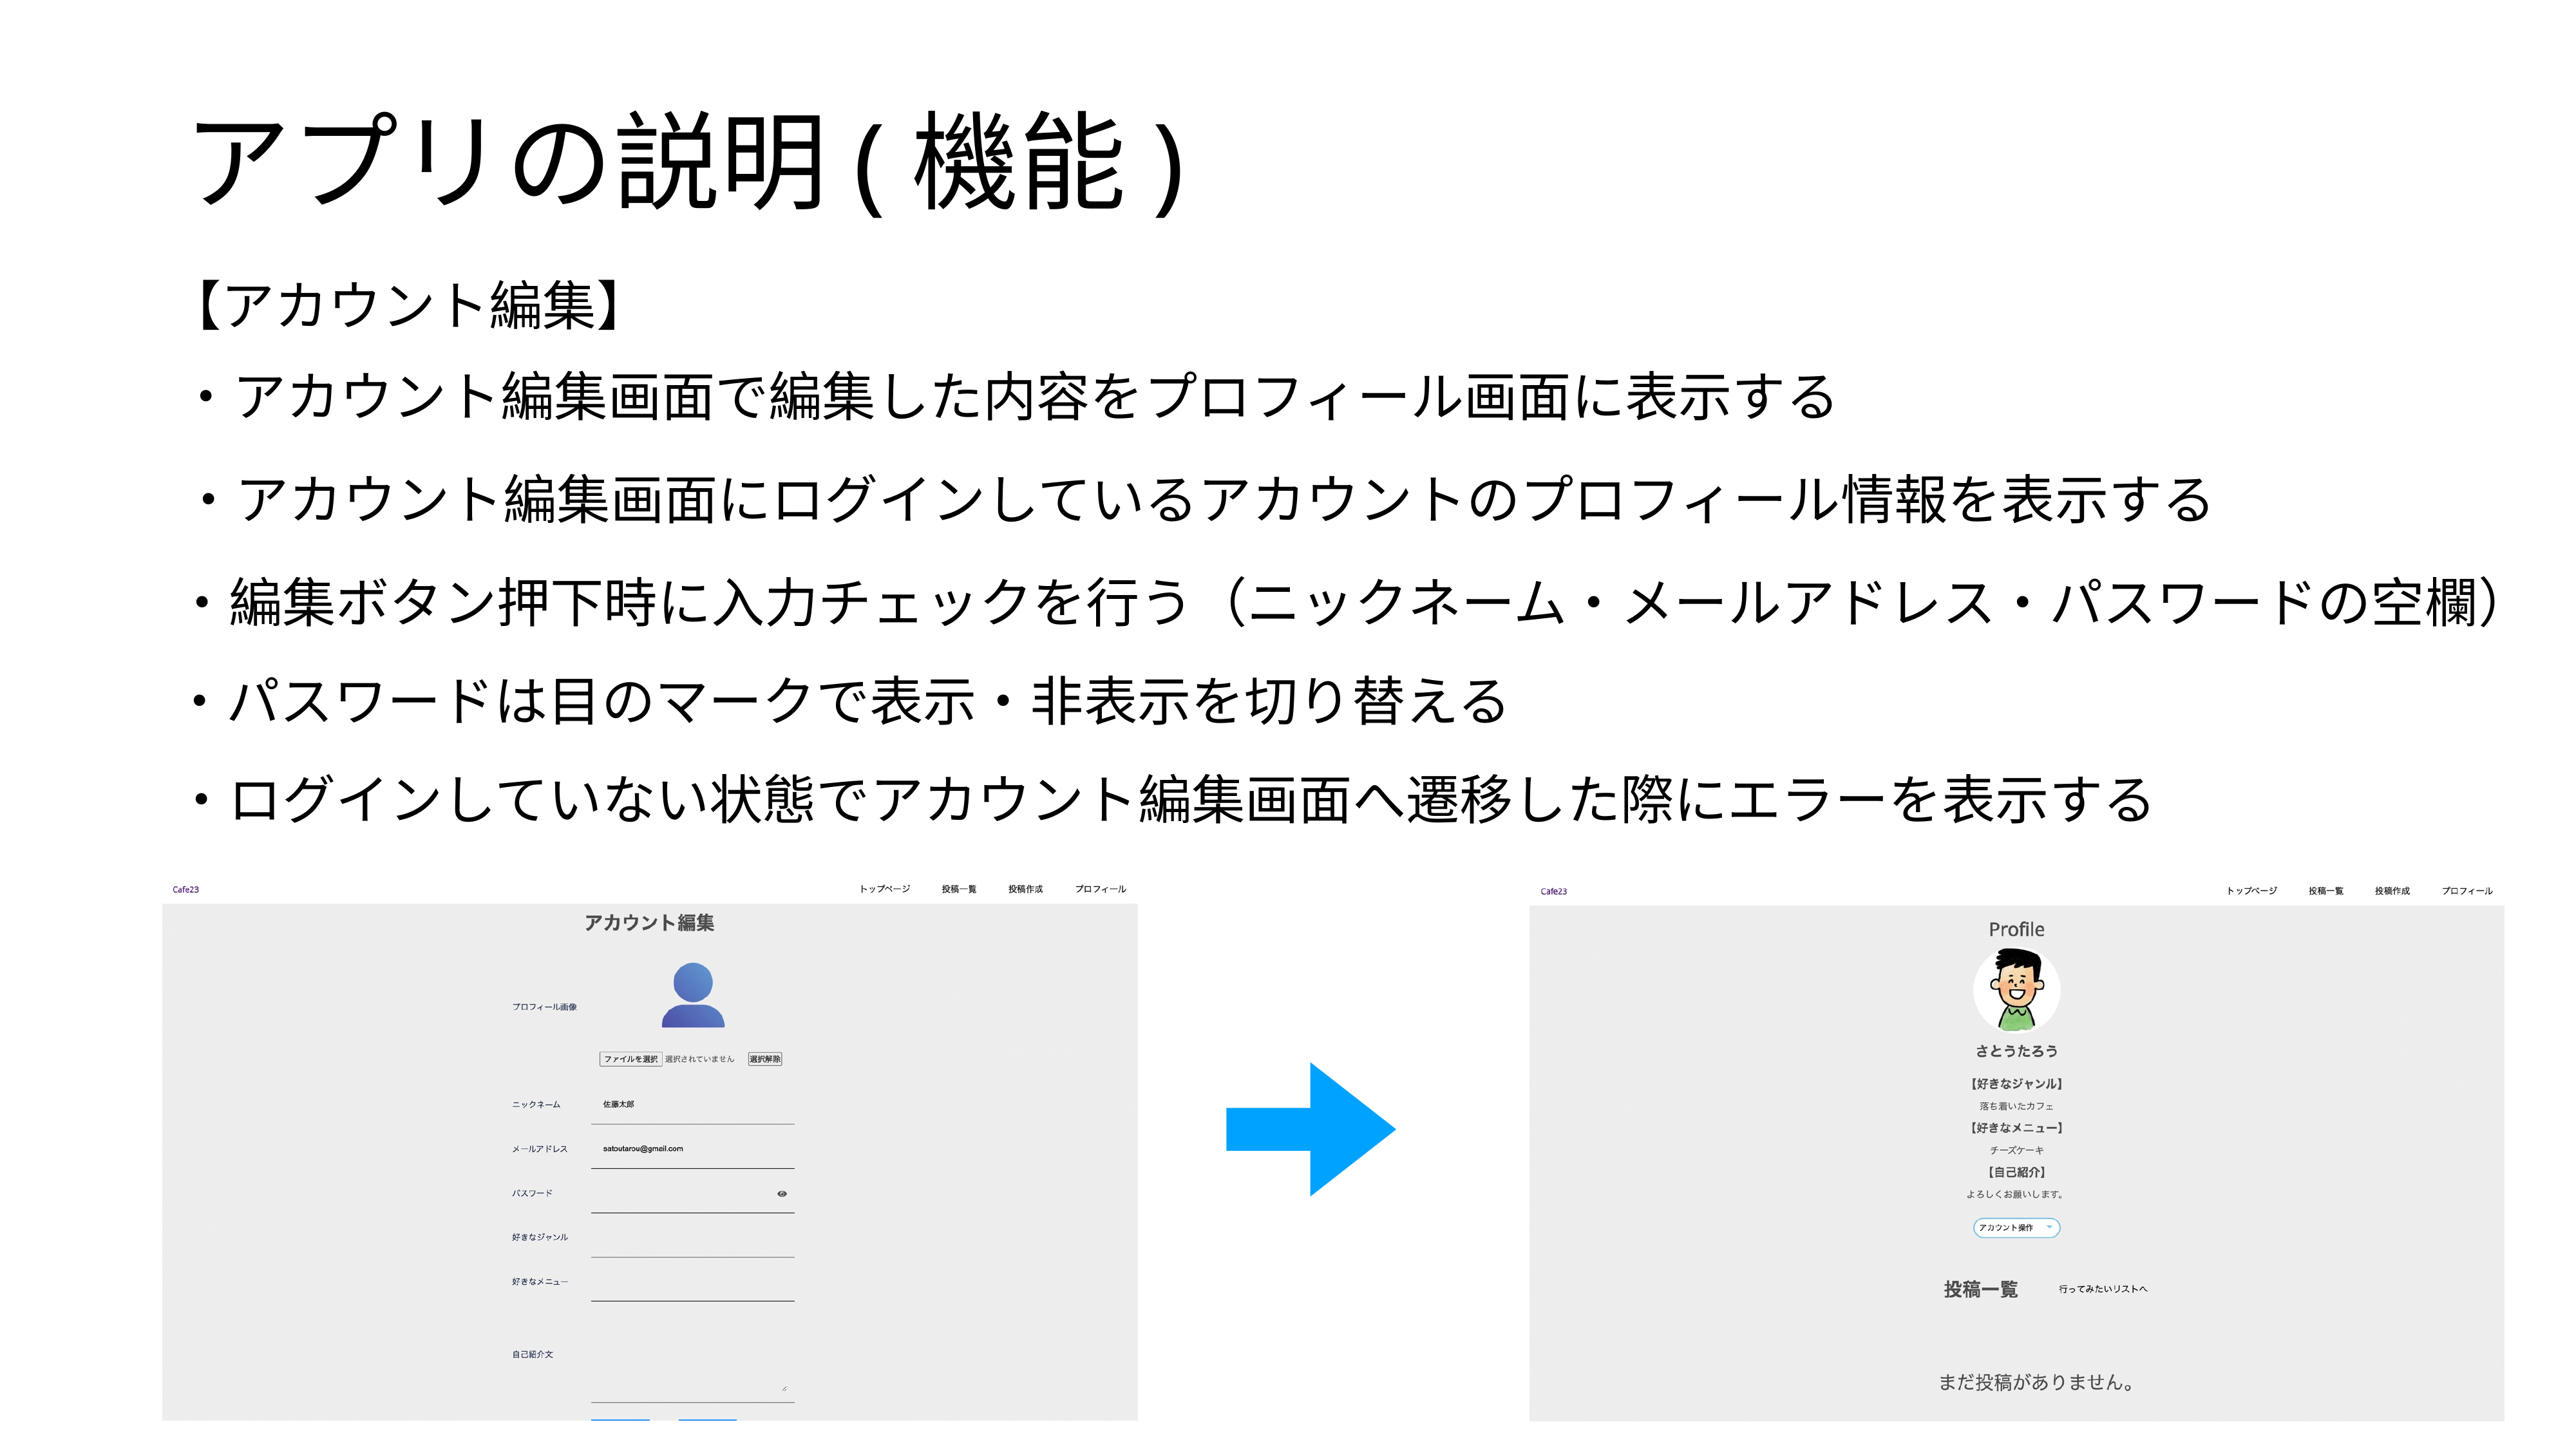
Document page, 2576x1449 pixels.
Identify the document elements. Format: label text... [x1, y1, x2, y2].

text_box ・アカウント編集画面で編集した内容をプロフィール画面に表示する [173, 357, 1846, 433]
text_box ・アカウント編集画面にログインしているアカウントのプロフィール情報を表示する [176, 460, 2222, 535]
picture [1530, 876, 2505, 1421]
text_box ・パスワードは目のマークで表示・非表示を切り替える [167, 661, 1517, 737]
picture [162, 876, 1139, 1421]
text_box [1226, 1062, 1397, 1197]
text_box ・ログインしていない状態でアカウント編集画面へ遷移した際にエラーを表示する [169, 761, 2163, 836]
text_box 【アカウント編集】 [162, 267, 656, 342]
title アプリの説明(機能) [178, 37, 2398, 279]
text_box ・編集ボタン押下時に入力チェックを行う（ニックネーム・メールアドレス・パスワードの空欄） [169, 563, 2538, 638]
